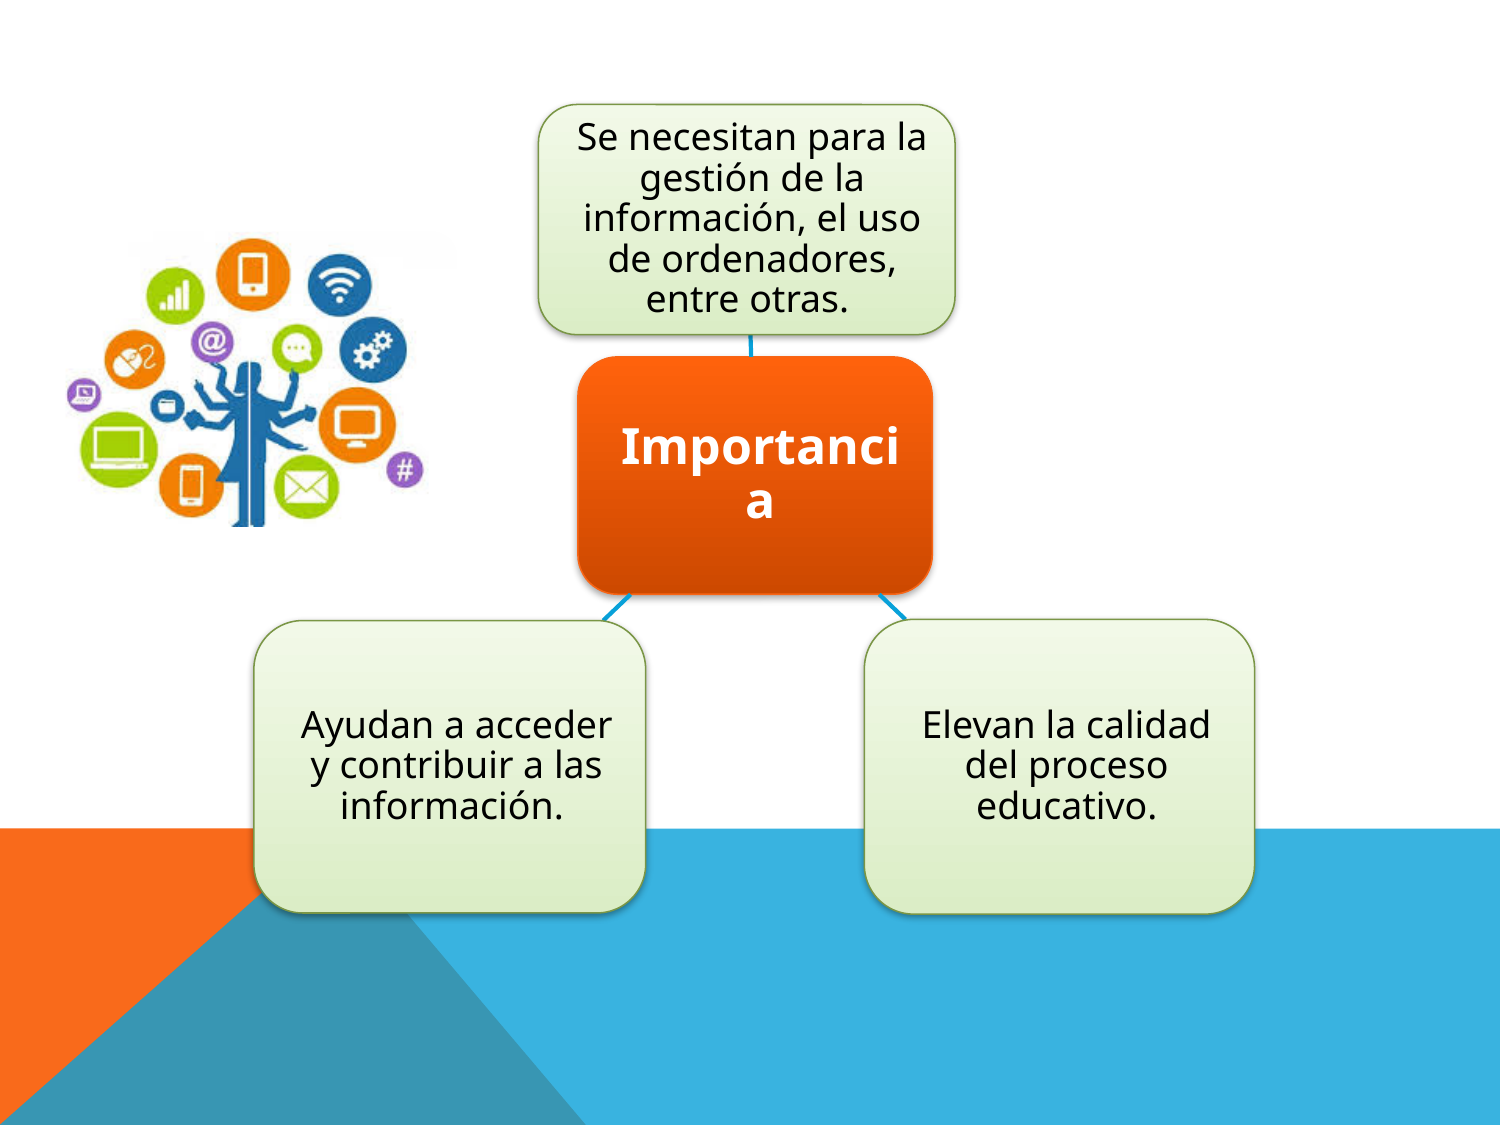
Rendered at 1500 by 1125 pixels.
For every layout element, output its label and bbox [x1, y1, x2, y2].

text_box [249, 113, 1251, 906]
picture [40, 231, 458, 528]
